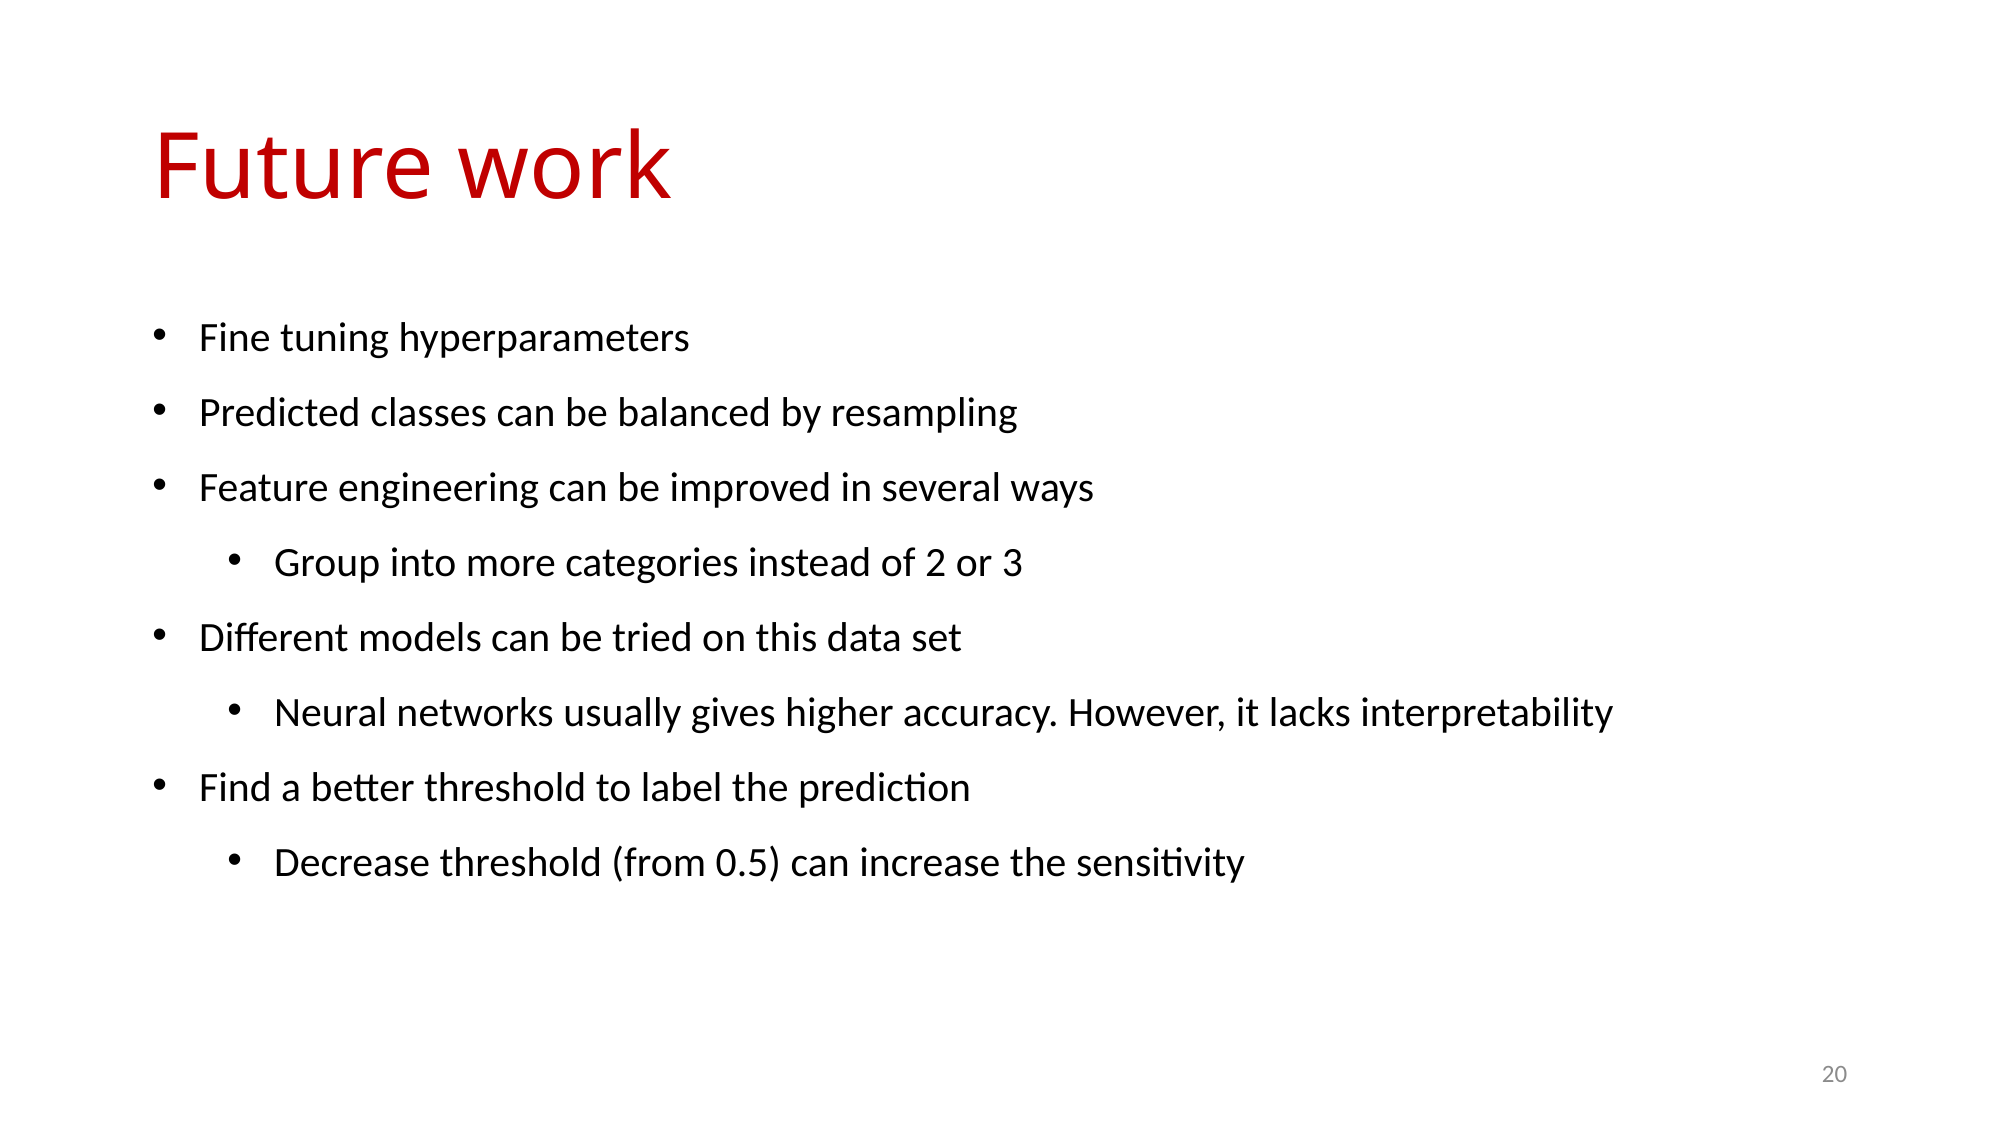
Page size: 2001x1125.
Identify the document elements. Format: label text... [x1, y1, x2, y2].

slide_number 20 [1412, 1042, 1863, 1103]
title Future work [137, 59, 1863, 278]
text_box Fine tuning hyperparameters Predicted classes can be balanced by resampling Feature engineering can be improved in several ways Group into more categories instead of 2 or 3 Different models can be tried on this data set Neural networks usually gives higher accuracy. However, it lacks interpretability Find a better threshold to label the prediction Decrease threshold (from 0.5) can increase the sensitivity [137, 277, 1843, 892]
